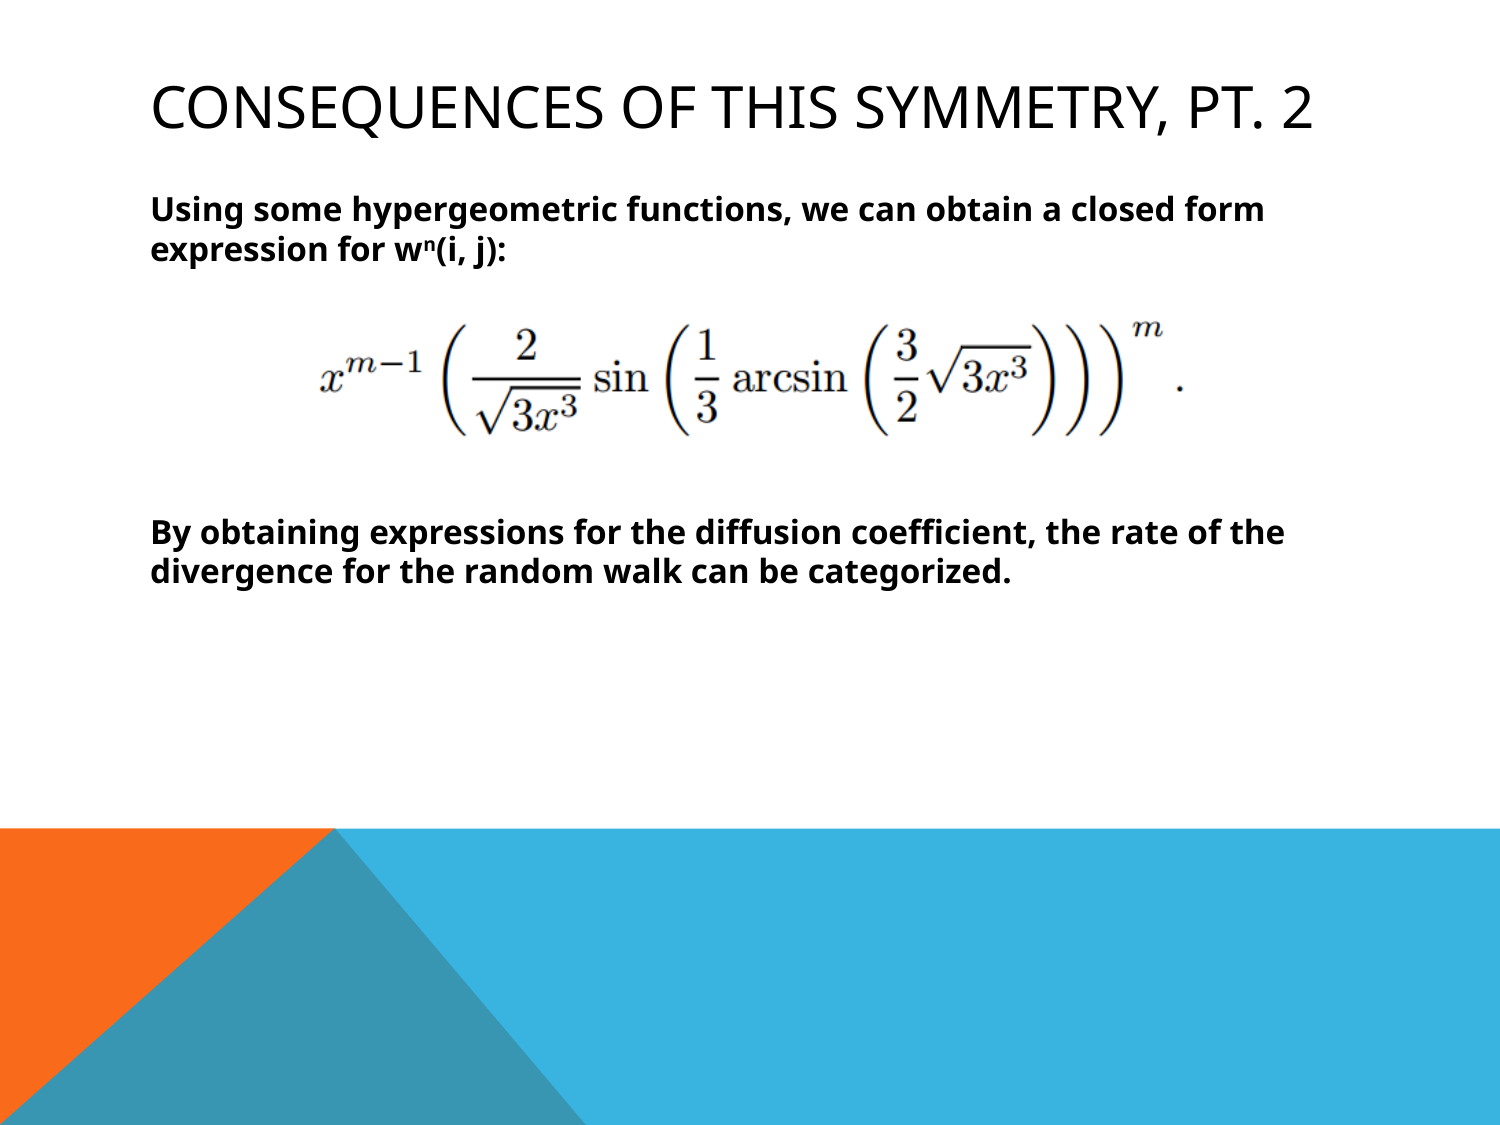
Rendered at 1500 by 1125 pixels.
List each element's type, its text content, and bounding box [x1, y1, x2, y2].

title Consequences of this symmetry, Pt. 2 [135, 60, 1369, 150]
list Using some hypergeometric functions, we can obtain a closed form expression for wn(i, j): By obtaining expressions for the diffusion coefficient, the rate of the divergence for the random walk can be categorized. [135, 180, 1369, 768]
picture [312, 313, 1198, 449]
